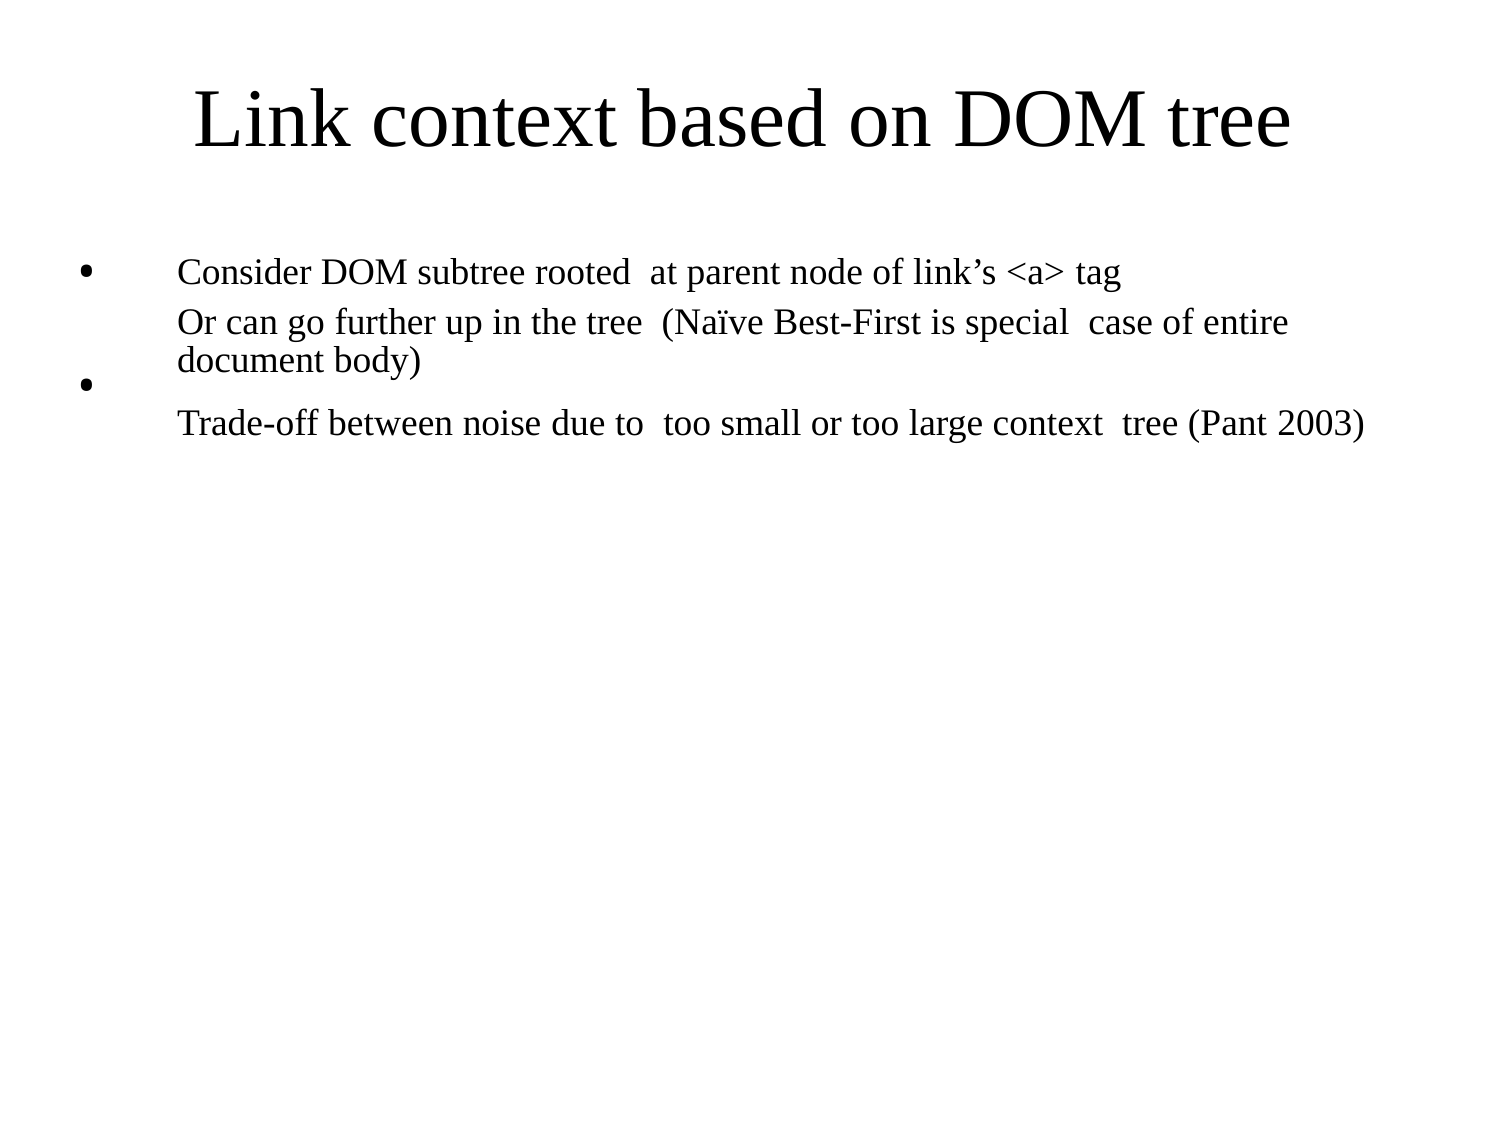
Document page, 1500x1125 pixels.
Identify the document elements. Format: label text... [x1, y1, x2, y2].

text_box • • [75, 237, 99, 414]
text_box Consider DOM subtree rooted at parent node of link’s <a> tag Or can go further up in the tree (Naïve Best-First is special case of entire document body) Trade-off between noise due to too small or too large context tree (Pant 2003) [174, 229, 1441, 444]
title Link context based on DOM tree [191, 61, 1297, 229]
